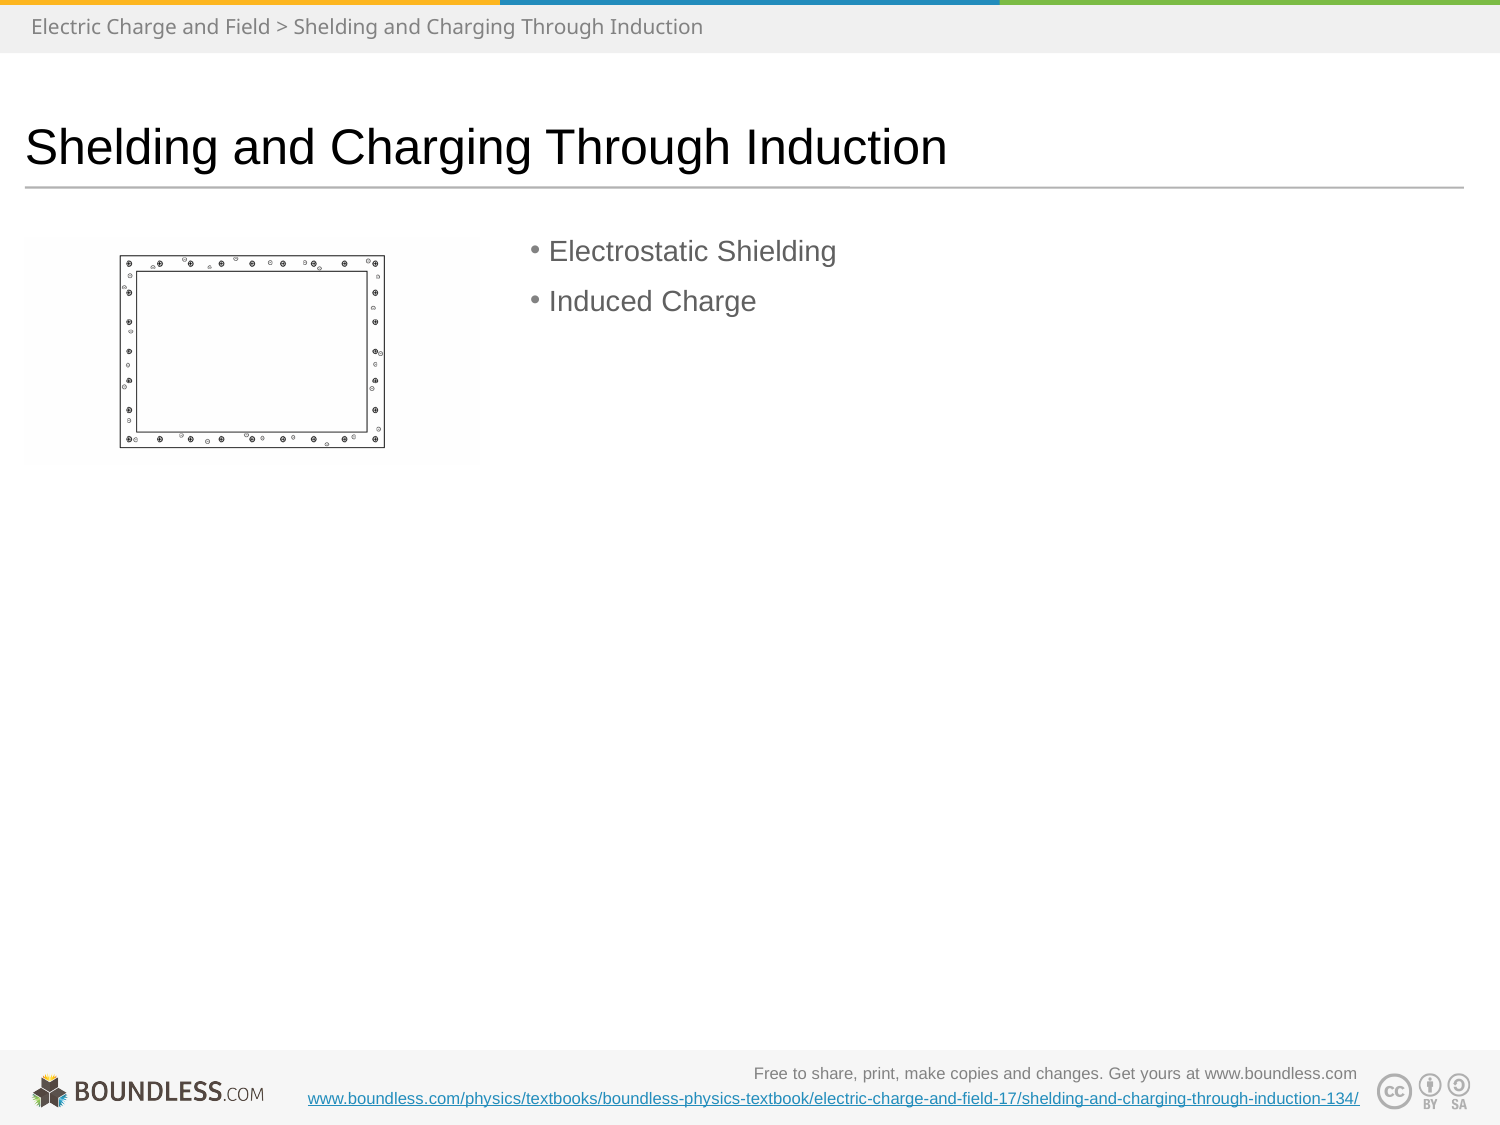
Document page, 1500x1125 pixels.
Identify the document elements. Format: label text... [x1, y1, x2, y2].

picture [30, 1072, 265, 1109]
text_box [0, 2, 1500, 54]
text_box www.boundless.com/physics/textbooks/boundless-physics-textbook/electric-charge-and-field-17/shelding-and-charging-through-induction-134/ [274, 1087, 1361, 1125]
picture [1372, 1070, 1476, 1113]
list Electrostatic Shielding Induced Charge [530, 224, 1460, 1013]
text_box Free to share, print, make copies and changes. Get yours at www.boundless.com [649, 1062, 1359, 1087]
text_box Electric Charge and Field > Shelding and Charging Through Induction [31, 13, 1475, 38]
title Shelding and Charging Through Induction [24, 62, 1450, 175]
text_box [0, 1050, 1500, 1125]
picture [24, 237, 480, 465]
